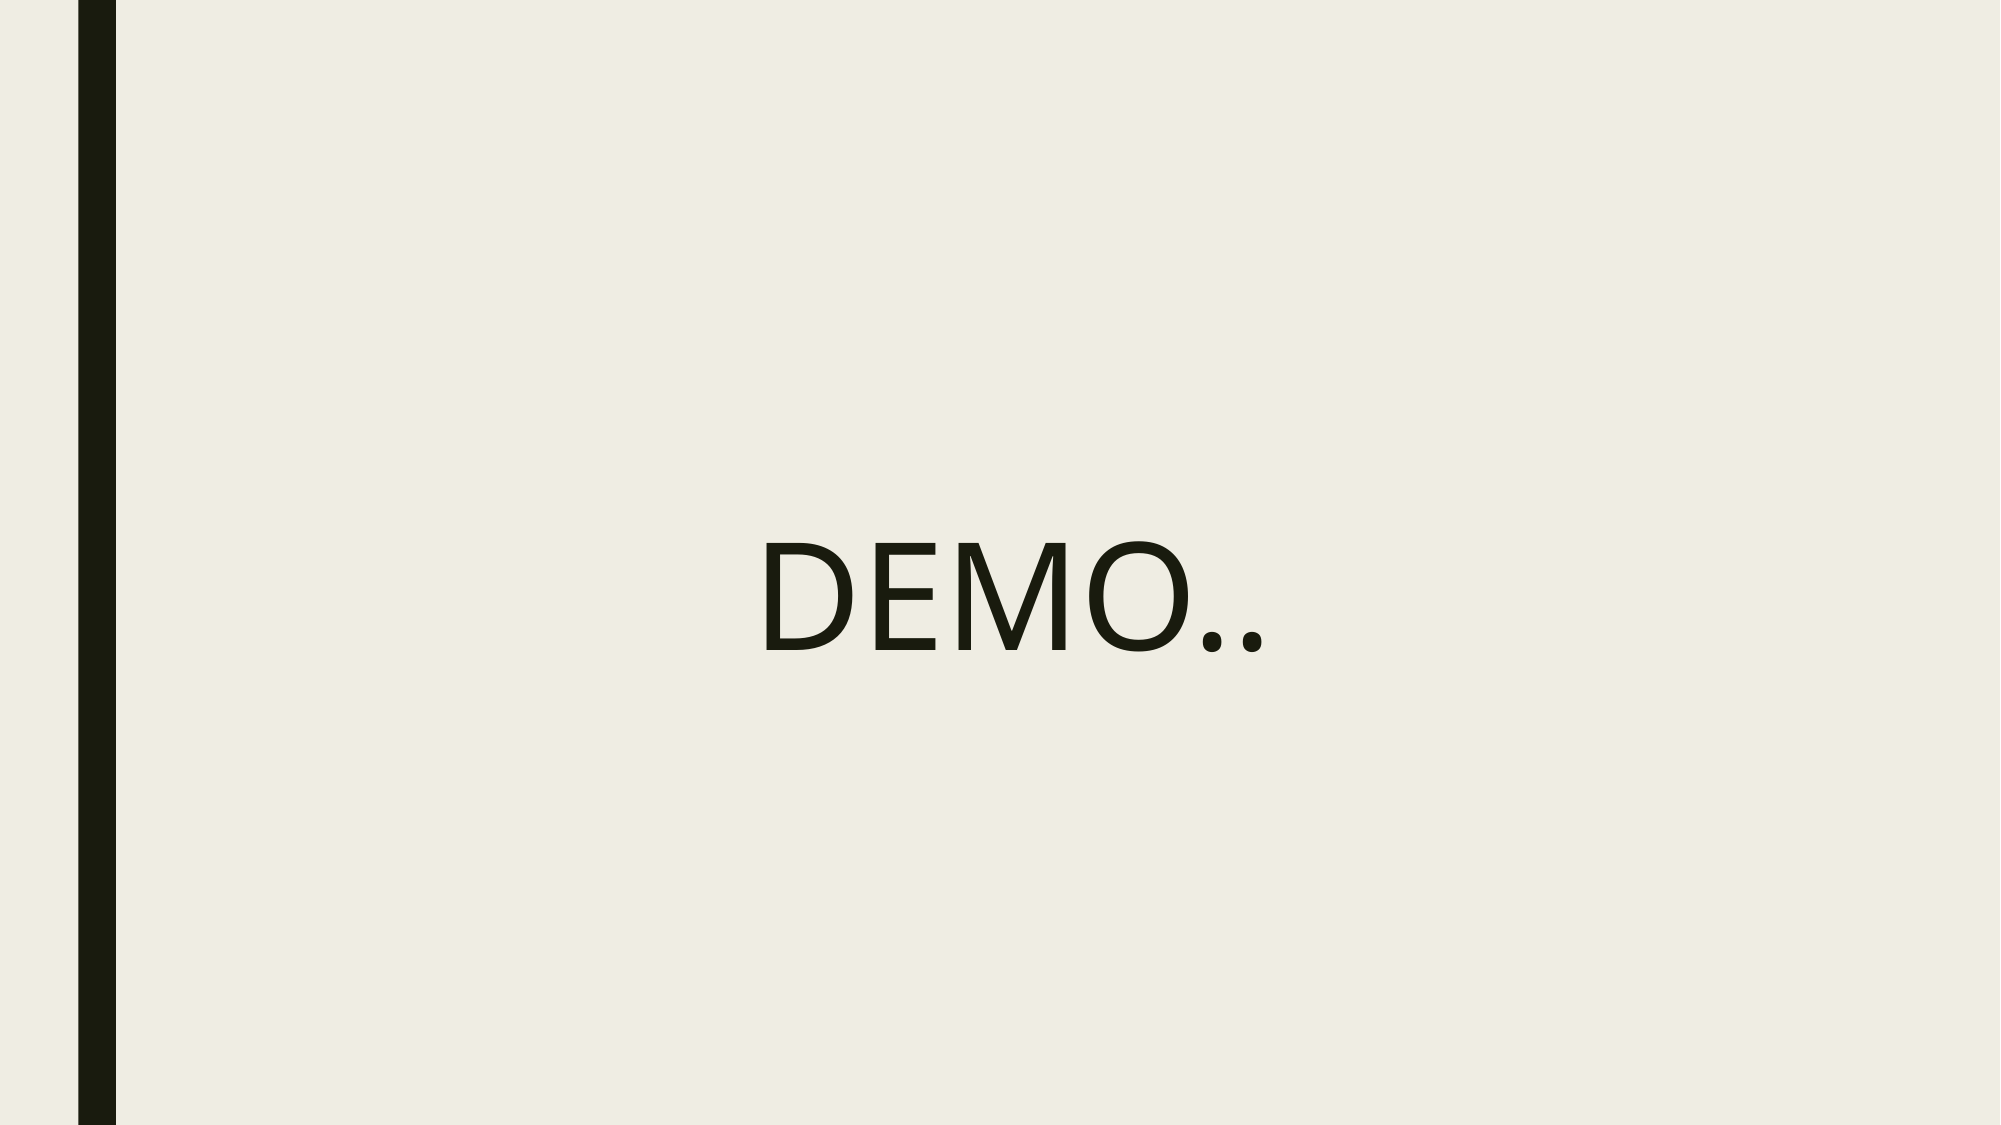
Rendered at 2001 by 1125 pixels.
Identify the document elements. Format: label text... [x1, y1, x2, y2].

list DEMO.. [225, 288, 1800, 963]
